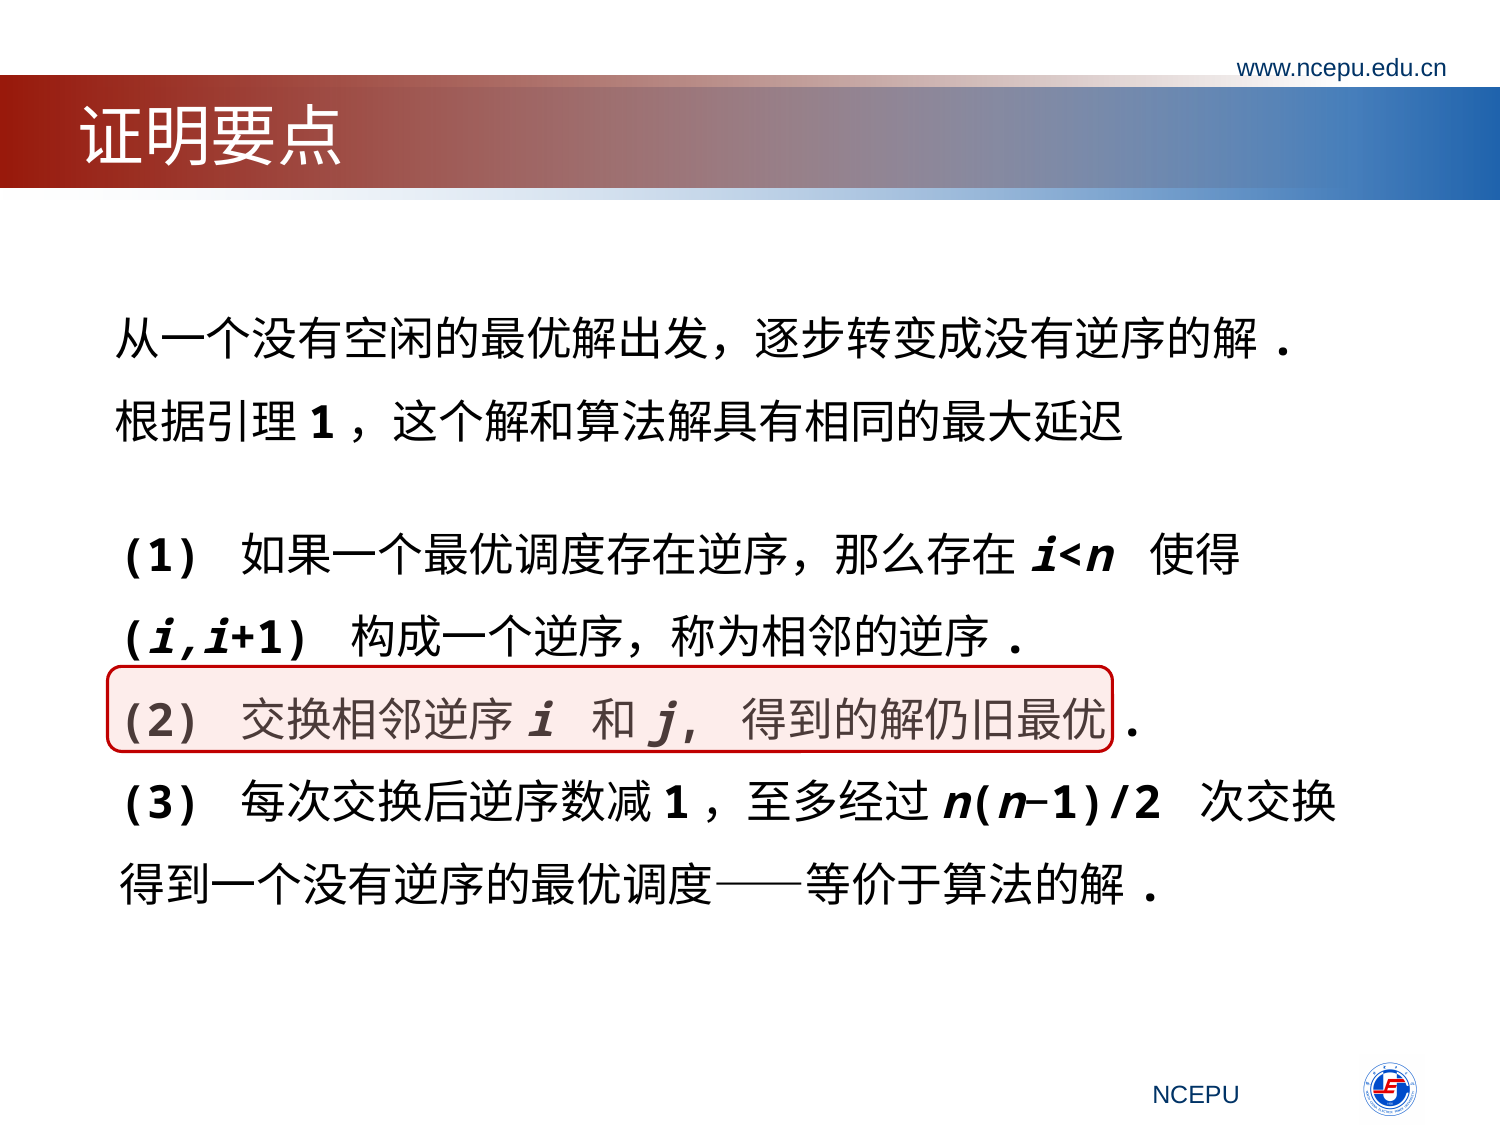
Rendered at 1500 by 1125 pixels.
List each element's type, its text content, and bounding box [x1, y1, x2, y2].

footer NCEPU [884, 1071, 1360, 1117]
text_box (1) 如果一个最优调度存在逆序，那么存在i<n 使得(i,i+1) 构成一个逆序，称为相邻的逆序. (2) 交换相邻逆序i 和j, 得到的解仍旧最优. (3) 每次交换后逆序数减1，至多经过n(n−1)/2 次交换得到一个没有逆序的最优调度——等价于算法的解. [104, 490, 1392, 973]
slide_number www.ncepu.edu.cn [1112, 44, 1463, 85]
text_box 从一个没有空闲的最优解出发，逐步转变成没有逆序的解. 根据引理1，这个解和算法解具有相同的最大延迟 [99, 274, 1388, 455]
title 证明要点 [62, 87, 1276, 181]
picture [1359, 1054, 1425, 1125]
text_box [106, 665, 1114, 753]
